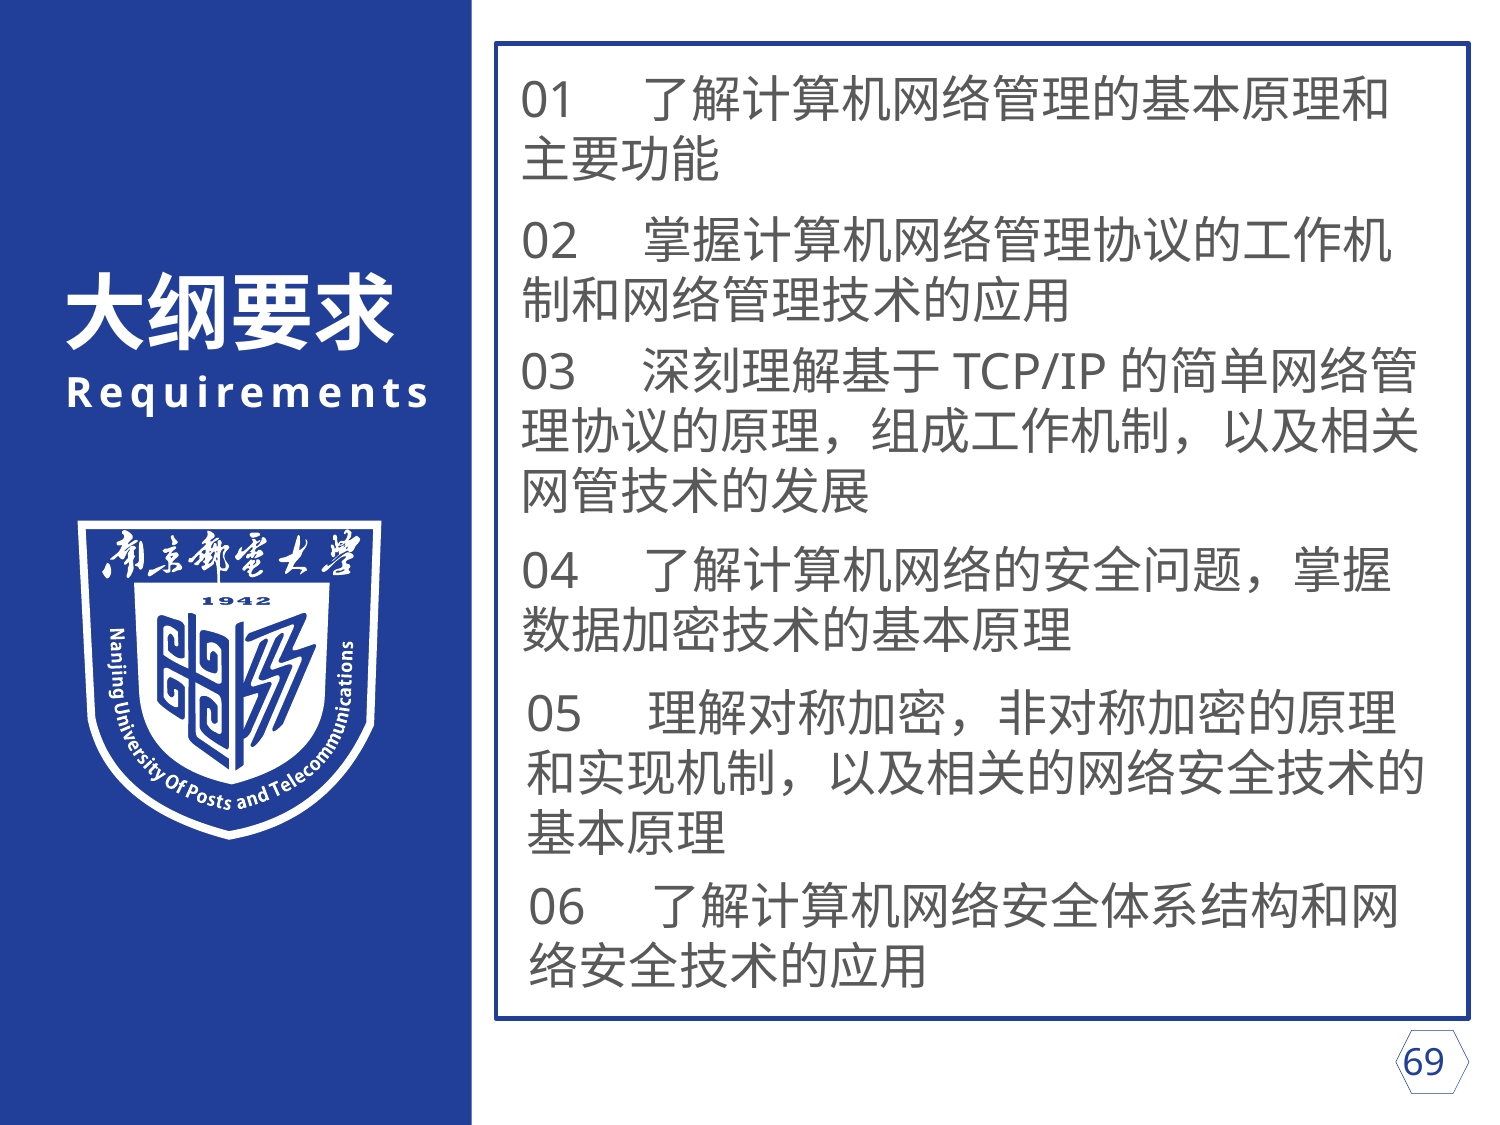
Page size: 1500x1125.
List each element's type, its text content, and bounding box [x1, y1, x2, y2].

text_box 大纲要求 [0, 253, 461, 368]
text_box 69 [1363, 1030, 1494, 1092]
text_box [494, 41, 1471, 1020]
text_box 05 理解对称加密，非对称加密的原理和实现机制，以及相关的网络安全技术的基本原理 [526, 680, 1430, 862]
text_box 04 了解计算机网络的安全问题，掌握数据加密技术的基本原理 [521, 538, 1433, 659]
text_box [1408, 1092, 1457, 1096]
text_box 06 了解计算机网络安全体系结构和网络安全技术的应用 [528, 874, 1436, 995]
text_box Requirements [33, 368, 460, 424]
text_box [77, 520, 382, 840]
text_box [0, 0, 474, 1125]
